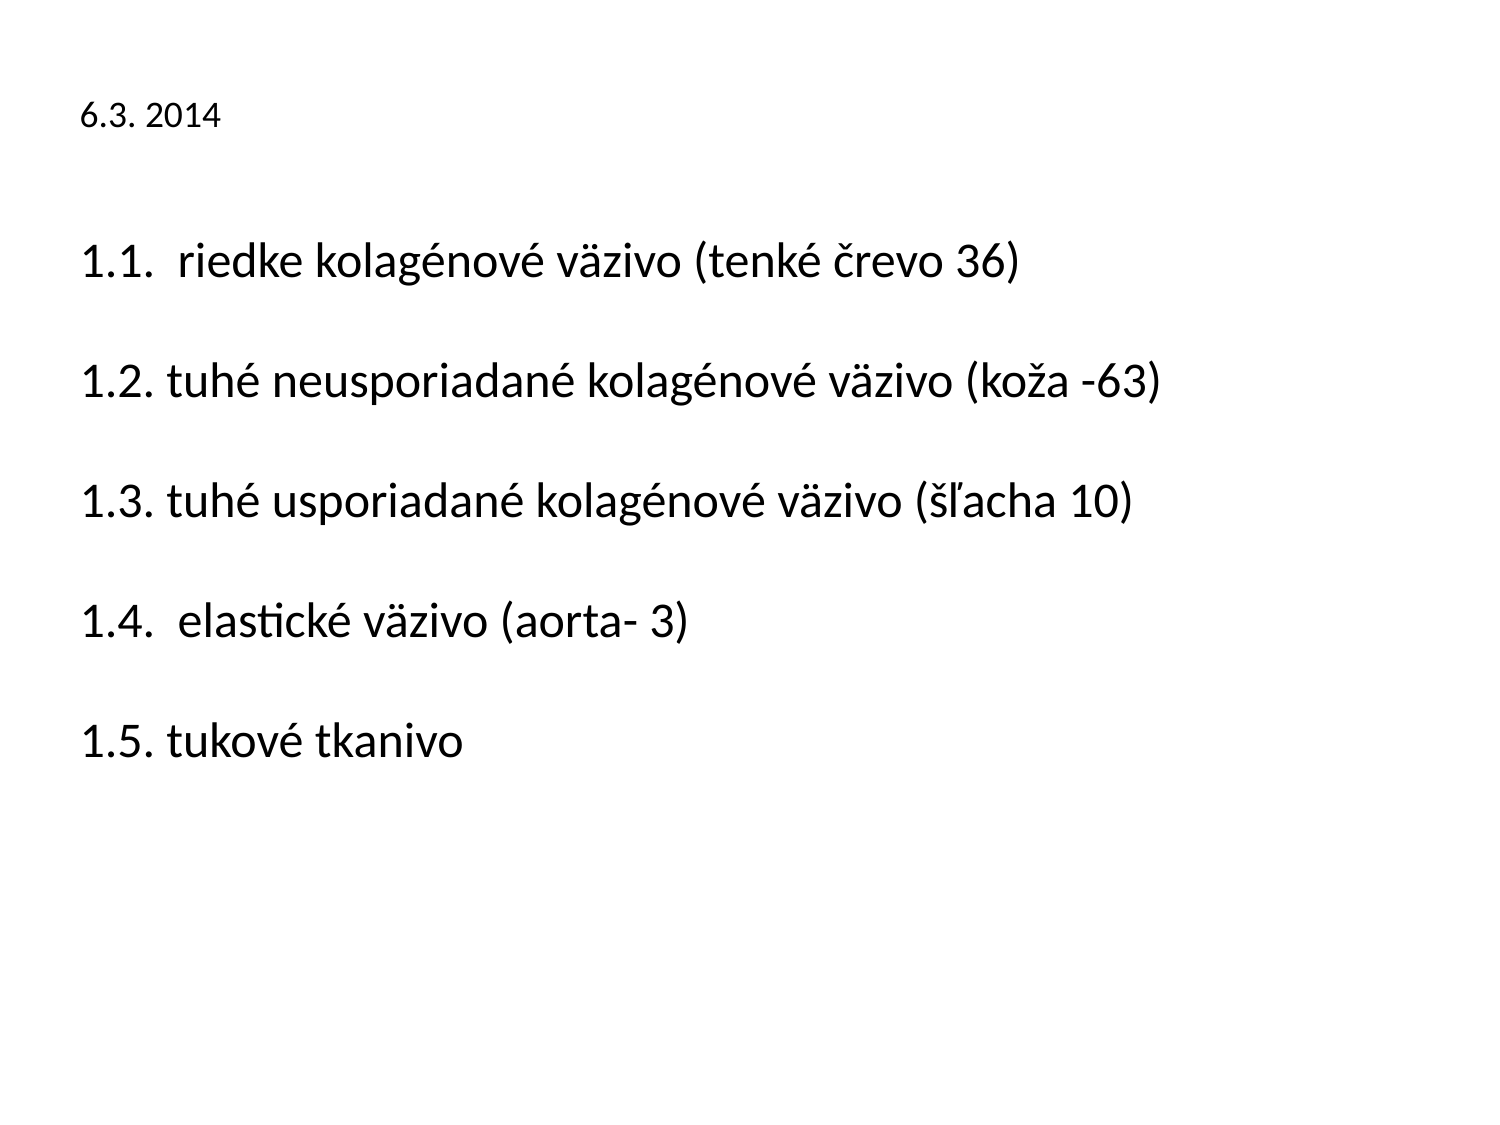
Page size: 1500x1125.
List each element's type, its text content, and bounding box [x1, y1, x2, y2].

text_box 1.1. riedke kolagénové väzivo (tenké črevo 36) 1.2. tuhé neusporiadané kolagénové väzivo (koža -63) 1.3. tuhé usporiadané kolagénové väzivo (šľacha 10) 1.4. elastické väzivo (aorta- 3) 1.5. tukové tkanivo [64, 219, 1495, 865]
text_box 6.3. 2014 [64, 82, 573, 142]
